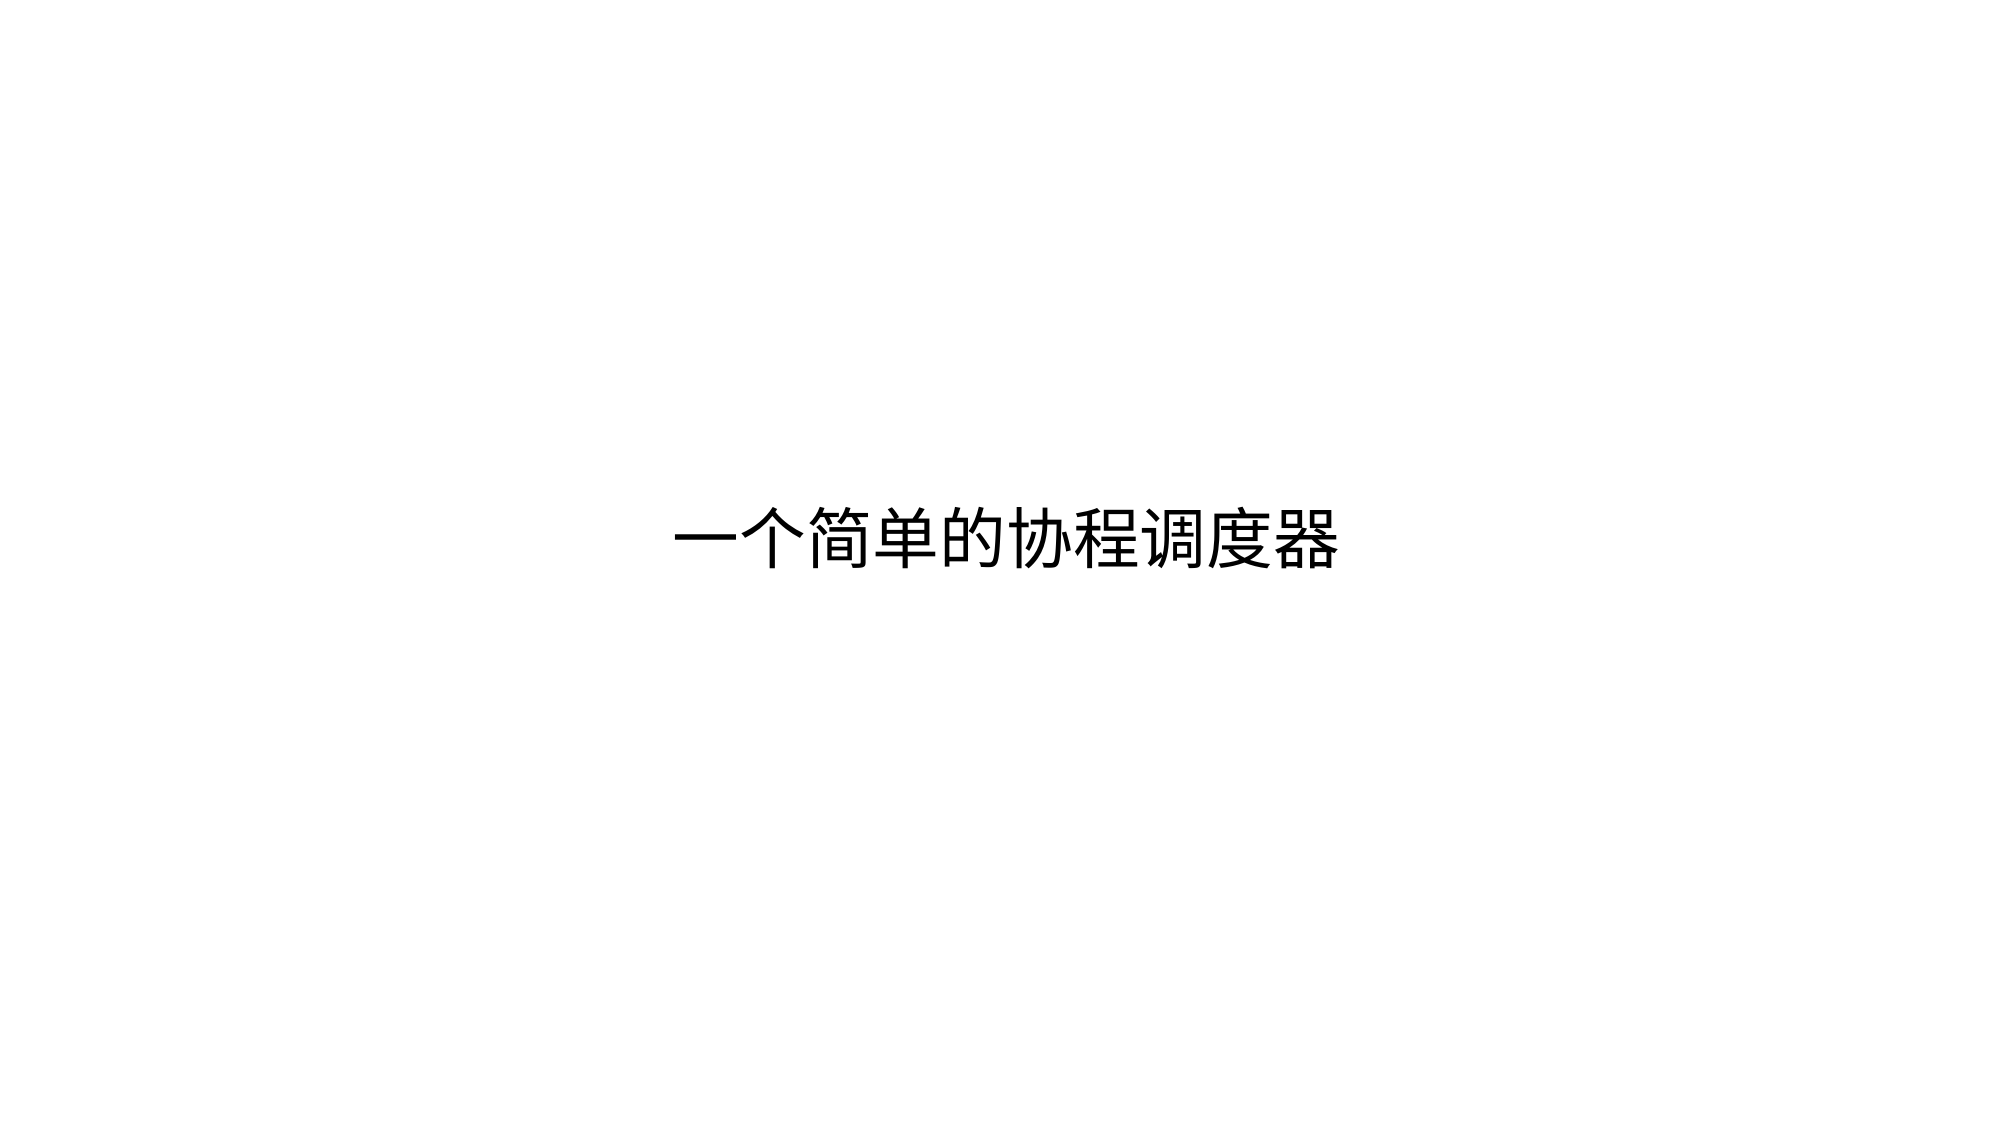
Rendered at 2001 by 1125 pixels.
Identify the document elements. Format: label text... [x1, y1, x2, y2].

text_box 一个简单的协程调度器 [657, 489, 1356, 585]
